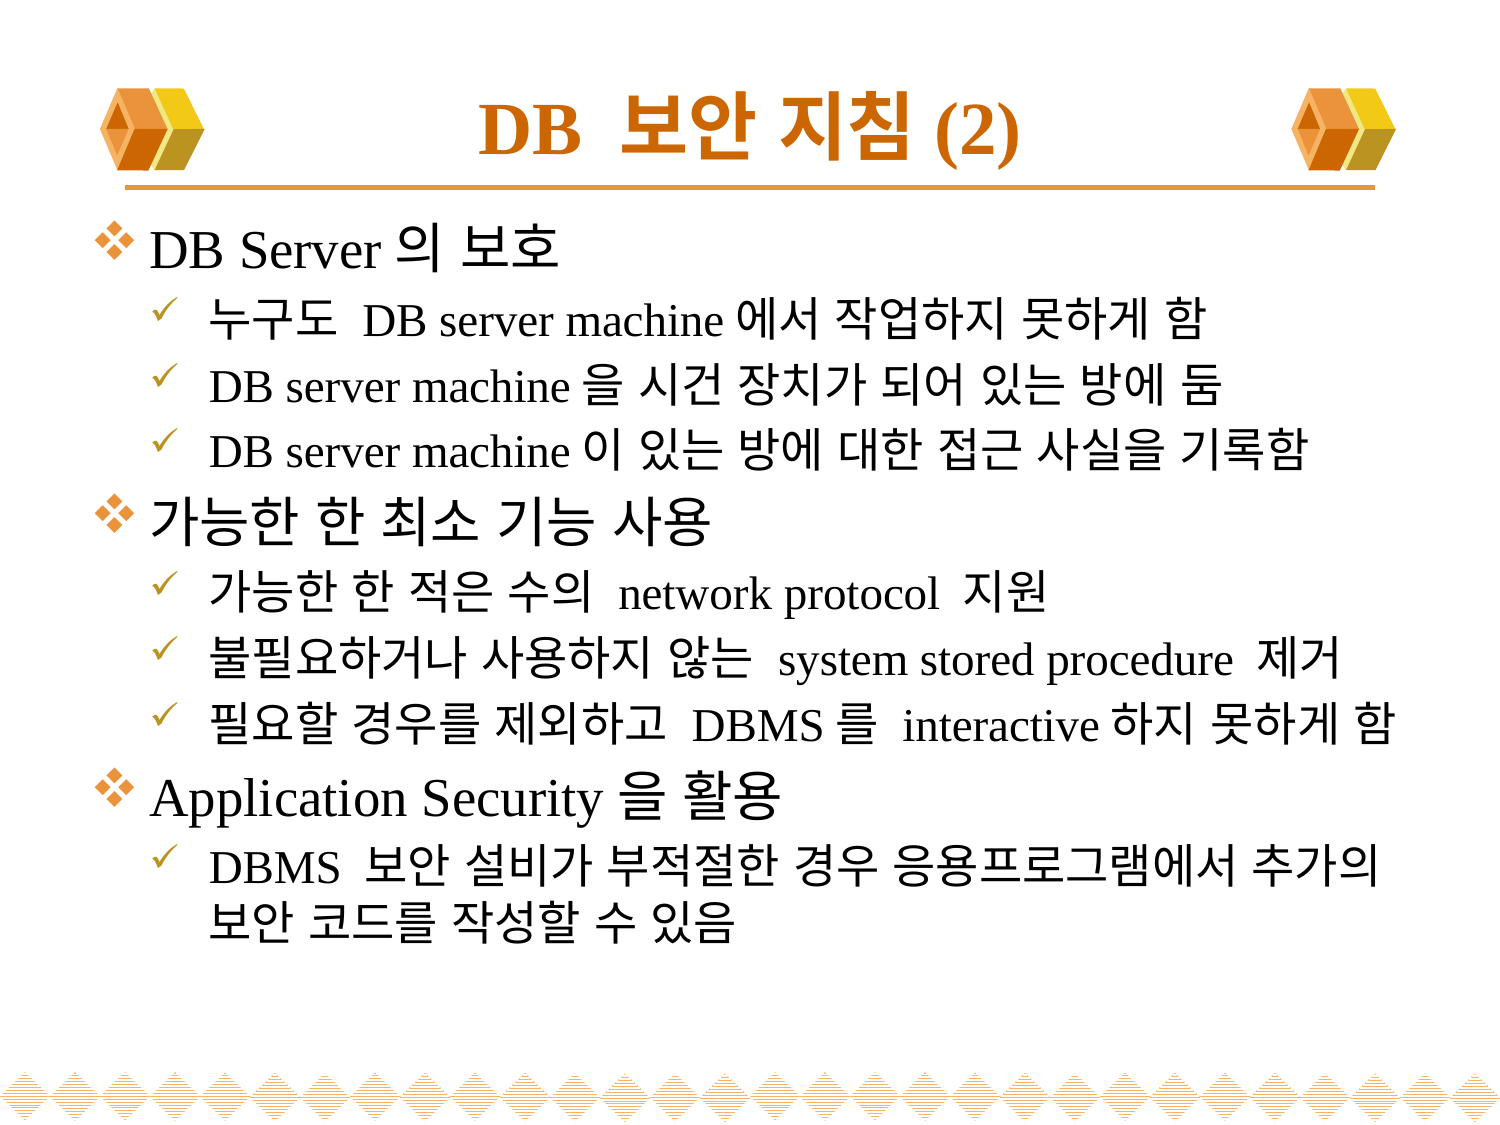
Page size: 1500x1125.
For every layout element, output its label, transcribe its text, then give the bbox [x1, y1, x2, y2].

title DB 보안 지침(2) [75, 67, 1425, 182]
list DB Server의 보호 누구도 DB server machine에서 작업하지 못하게 함 DB server machine을 시건 장치가 되어 있는 방에 둠 DB server machine이 있는 방에 대한 접근 사실을 기록함 가능한 한 최소 기능 사용 가능한 한 적은 수의 network protocol 지원 불필요하거나 사용하지 않는 system stored procedure 제거 필요할 경우를 제외하고 DBMS를 interactive하지 못하게 함 Application Security을 활용 DBMS 보안 설비가 부적절한 경우 응용프로그램에서 추가의 보안 코드를 작성할 수 있음 [75, 202, 1425, 1004]
